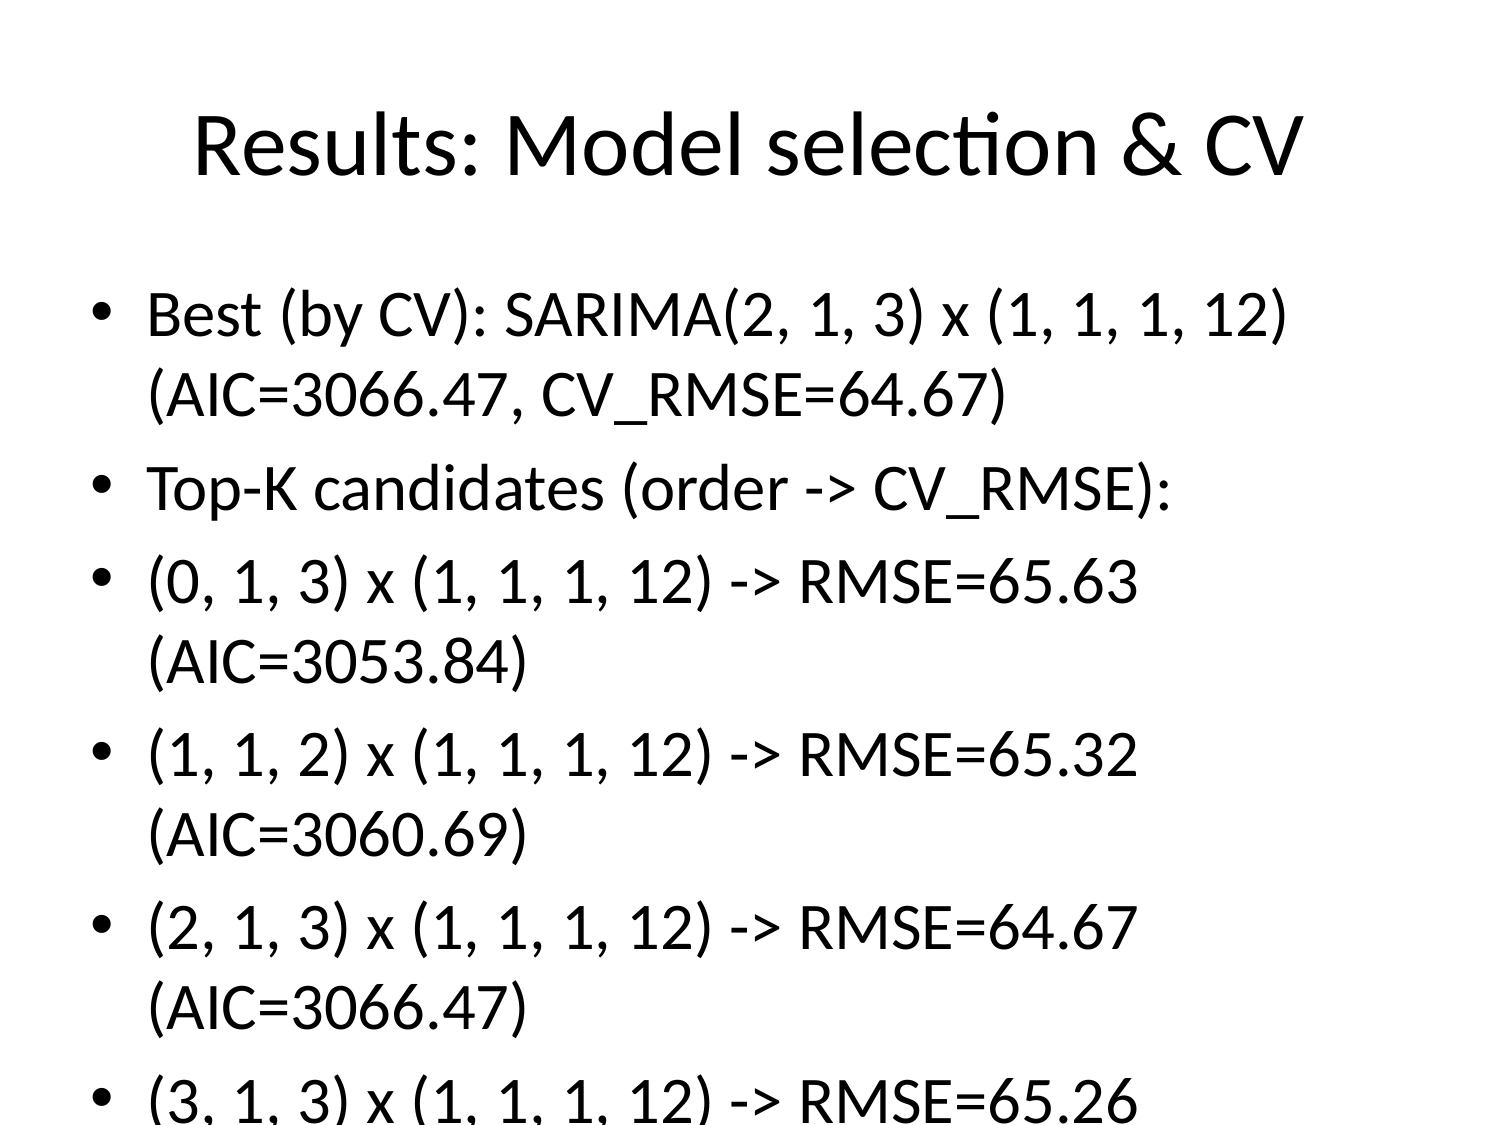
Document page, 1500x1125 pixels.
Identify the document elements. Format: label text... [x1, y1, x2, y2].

list Best (by CV): SARIMA(2, 1, 3) x (1, 1, 1, 12) (AIC=3066.47, CV_RMSE=64.67) Top-K candidates (order -> CV_RMSE): (0, 1, 3) x (1, 1, 1, 12) -> RMSE=65.63 (AIC=3053.84) (1, 1, 2) x (1, 1, 1, 12) -> RMSE=65.32 (AIC=3060.69) (2, 1, 3) x (1, 1, 1, 12) -> RMSE=64.67 (AIC=3066.47) (3, 1, 3) x (1, 1, 1, 12) -> RMSE=65.26 (AIC=3067.57) (1, 1, 3) x (1, 1, 1, 12) -> RMSE=65.30 (AIC=3067.82) (0, 1, 1) x (1, 1, 1, 12) -> RMSE=64.76 (AIC=3072.00) [75, 262, 1425, 1005]
title Results: Model selection & CV [75, 45, 1425, 233]
